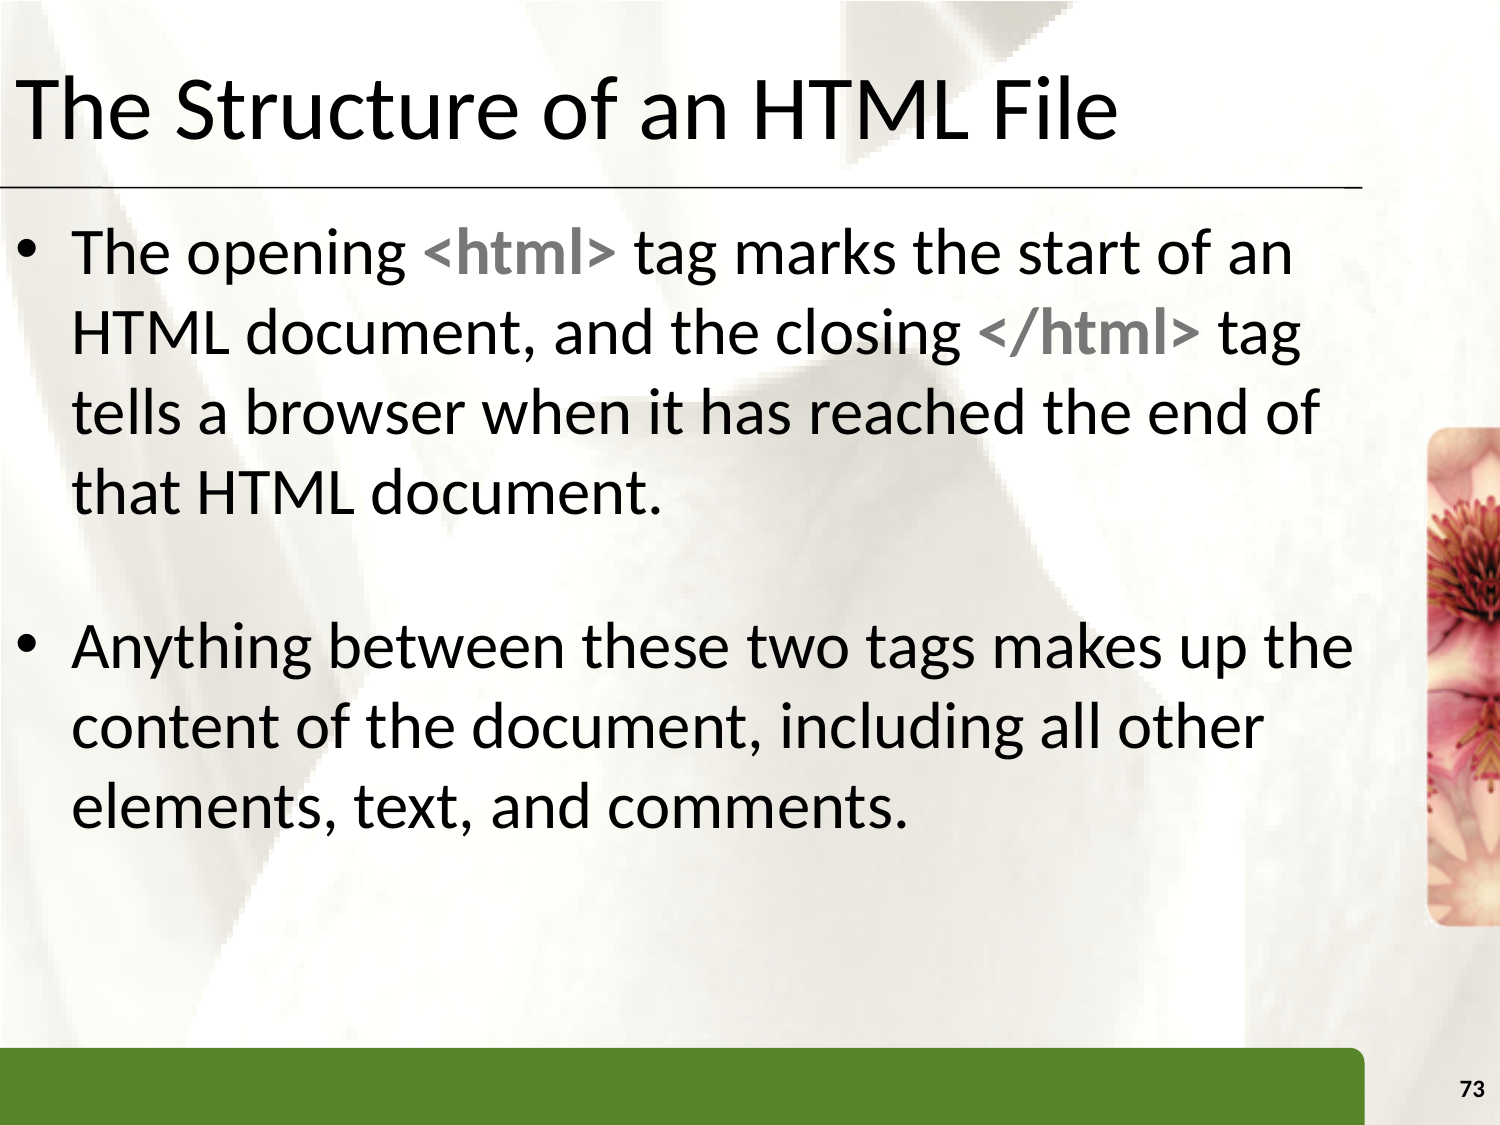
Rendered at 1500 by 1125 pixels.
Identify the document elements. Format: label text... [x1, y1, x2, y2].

title The Structure of an HTML File [0, 24, 1363, 181]
picture [1426, 425, 1500, 930]
slide_number 73 [1412, 1050, 1500, 1125]
list The opening <html> tag marks the start of an HTML document, and the closing </html> tag tells a browser when it has reached the end of that HTML document. Anything between these two tags makes up the content of the document, including all other elements, text, and comments. [0, 199, 1426, 1006]
